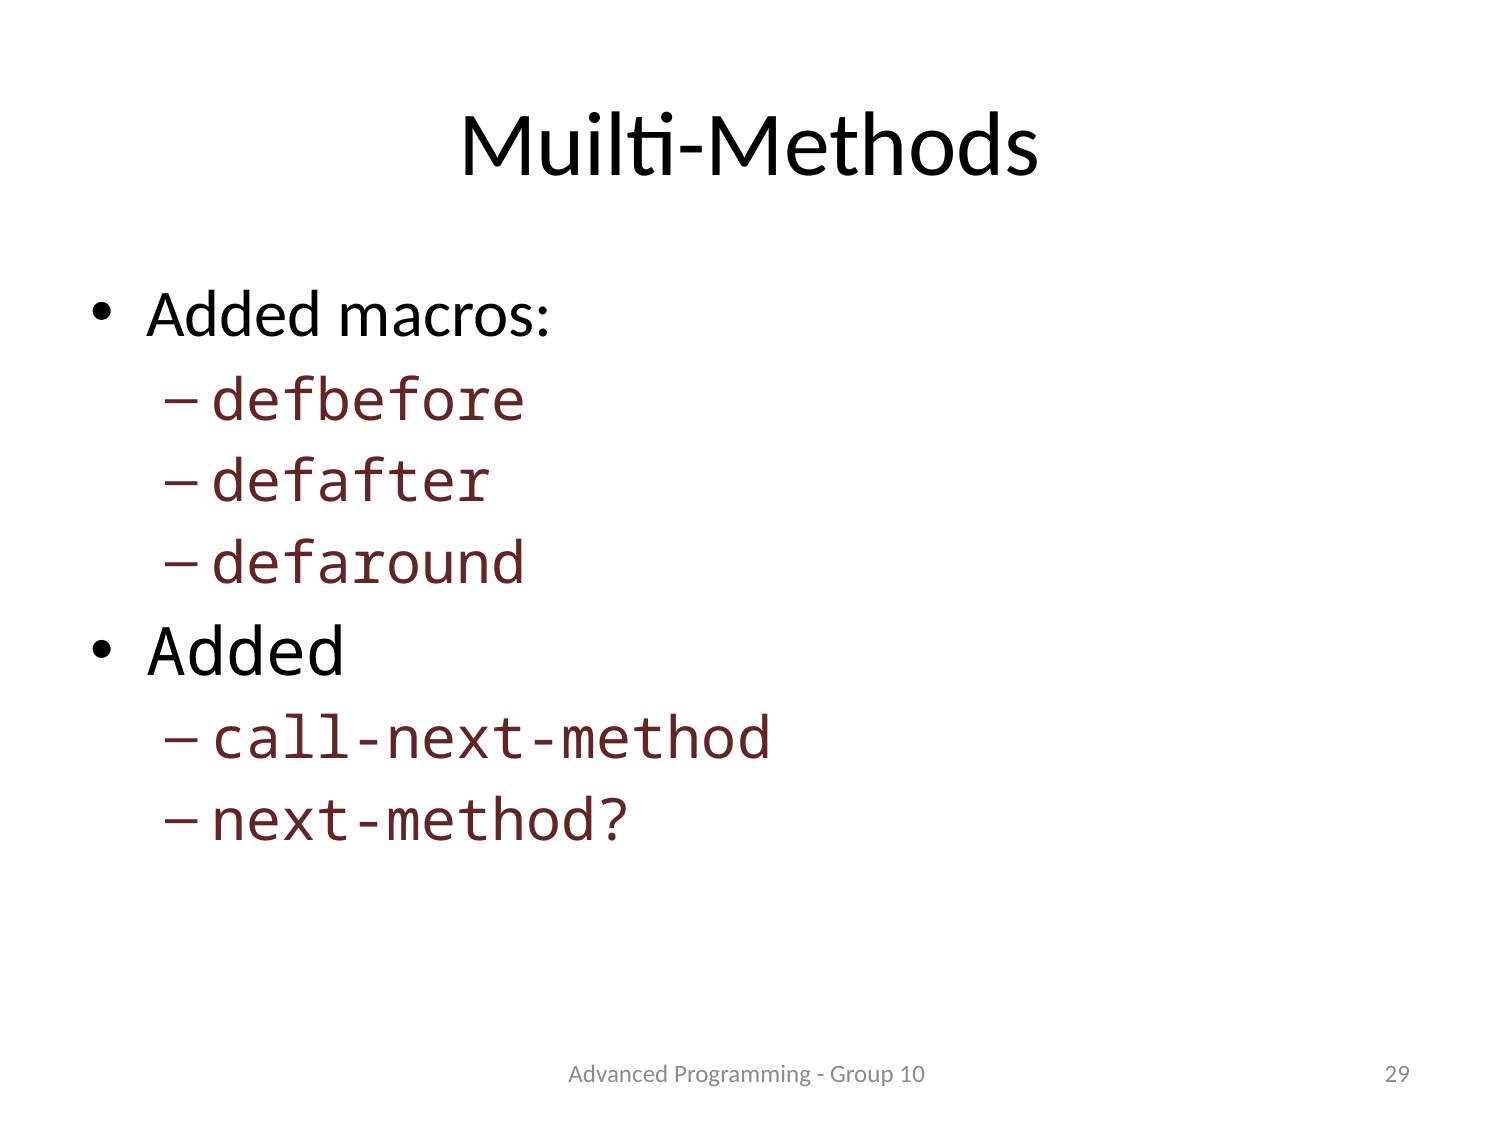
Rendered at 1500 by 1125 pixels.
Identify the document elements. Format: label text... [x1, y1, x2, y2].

slide_number 29 [1074, 1042, 1425, 1103]
list Added macros: defbefore defafter defaround Added call-next-method next-method? [75, 262, 1425, 1005]
footer Advanced Programming - Group 10 [512, 1042, 988, 1103]
title Muilti-Methods [75, 45, 1425, 233]
